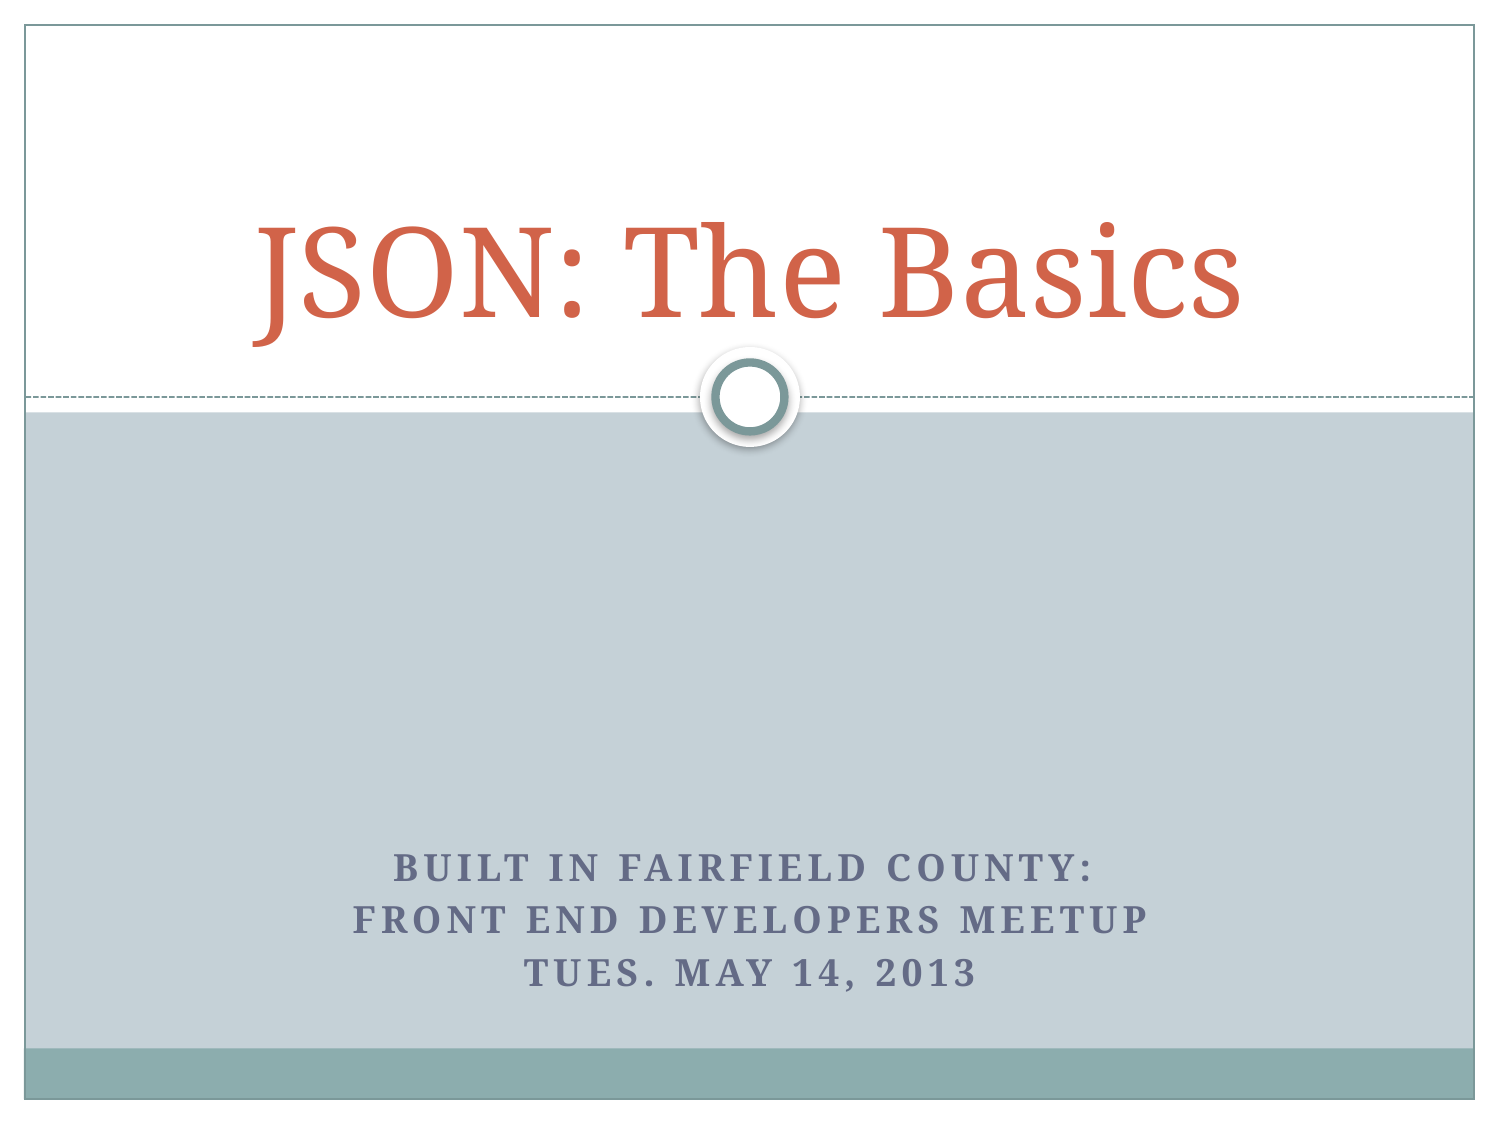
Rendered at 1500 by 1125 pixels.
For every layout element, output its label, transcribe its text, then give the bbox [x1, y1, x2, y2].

subtitle Built in Fairfield County: Front End Developers Meetup Tues. May 14, 2013 [225, 462, 1275, 1025]
title JSON: The Basics [112, 62, 1388, 350]
